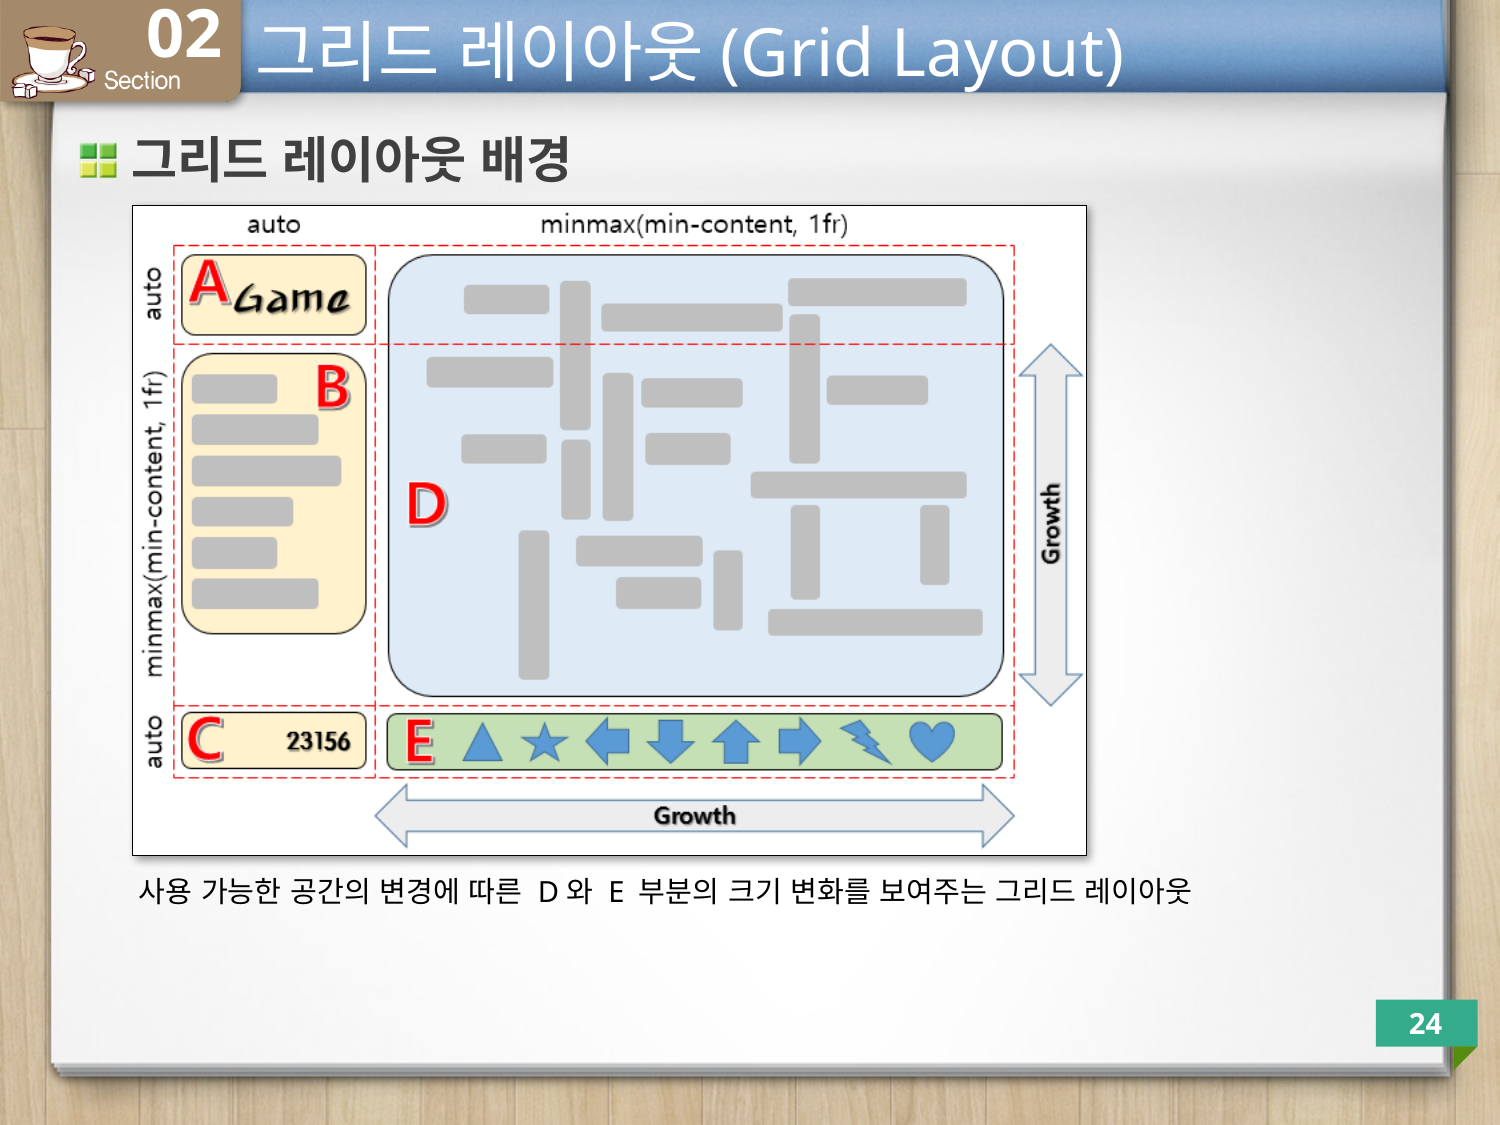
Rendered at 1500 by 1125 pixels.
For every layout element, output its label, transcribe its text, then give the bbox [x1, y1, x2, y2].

text_box 24 [1349, 997, 1458, 1049]
text_box 그리드 레이아웃(Grid Layout) [249, 2, 1436, 98]
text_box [0, 0, 241, 102]
text_box 사용 가능한 공간의 변경에 따른 D와 E 부분의 크기 변화를 보여주는 그리드 레이아웃 [123, 866, 1235, 917]
picture [0, 0, 1500, 1125]
text_box 그리드 레이아웃 배경 [53, 120, 1436, 196]
